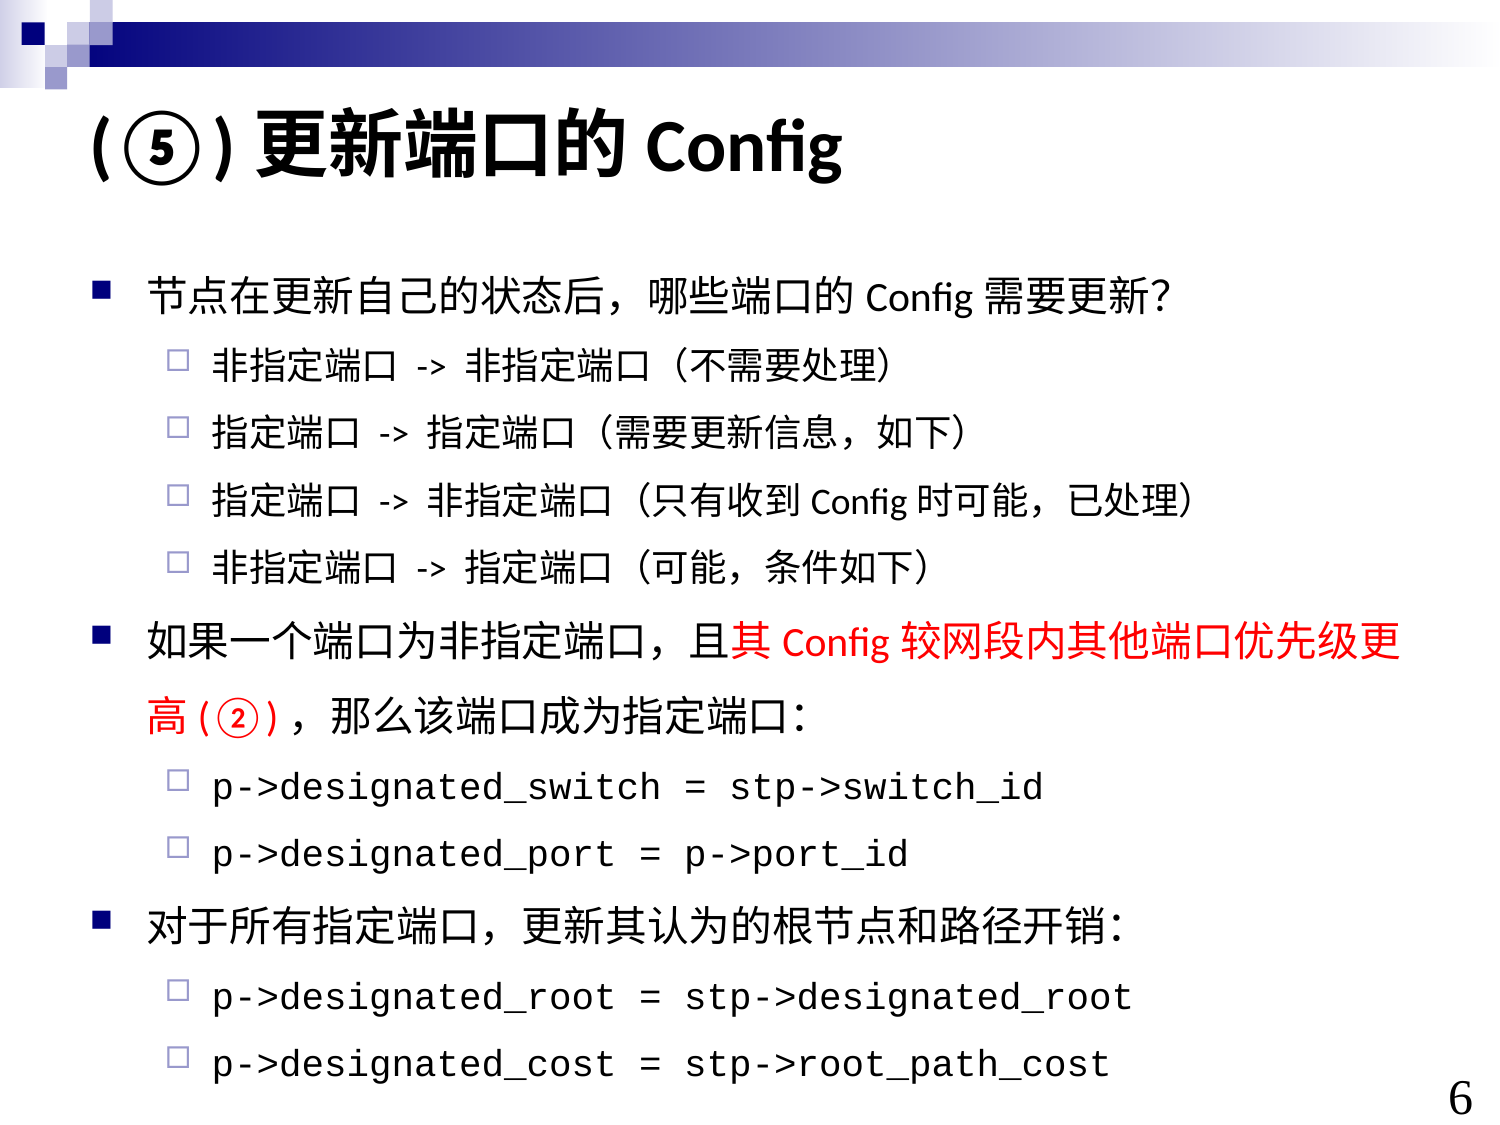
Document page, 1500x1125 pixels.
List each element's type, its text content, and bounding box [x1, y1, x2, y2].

slide_number 62 [1448, 1100, 1483, 1125]
title (⑤)更新端口的Config [75, 75, 1425, 208]
list 节点在更新自己的状态后，哪些端口的Config需要更新？ 非指定端口 -> 非指定端口（不需要处理） 指定端口 -> 指定端口（需要更新信息，如下） 指定端口 -> 非指定端口（只有收到Config时可能，已处理） 非指定端口 -> 指定端口（可能，条件如下） 如果一个端口为非指定端口，且其Config较网段内其他端口优先级更高(②)，那么该端口成为指定端口： p->designated_switch = stp->switch_id p->designated_port = p->port_id 对于所有指定端口，更新其认为的根节点和路径开销： p->designated_root = stp->designated_root p->designated_cost = stp->root_path_cost [75, 237, 1425, 1063]
